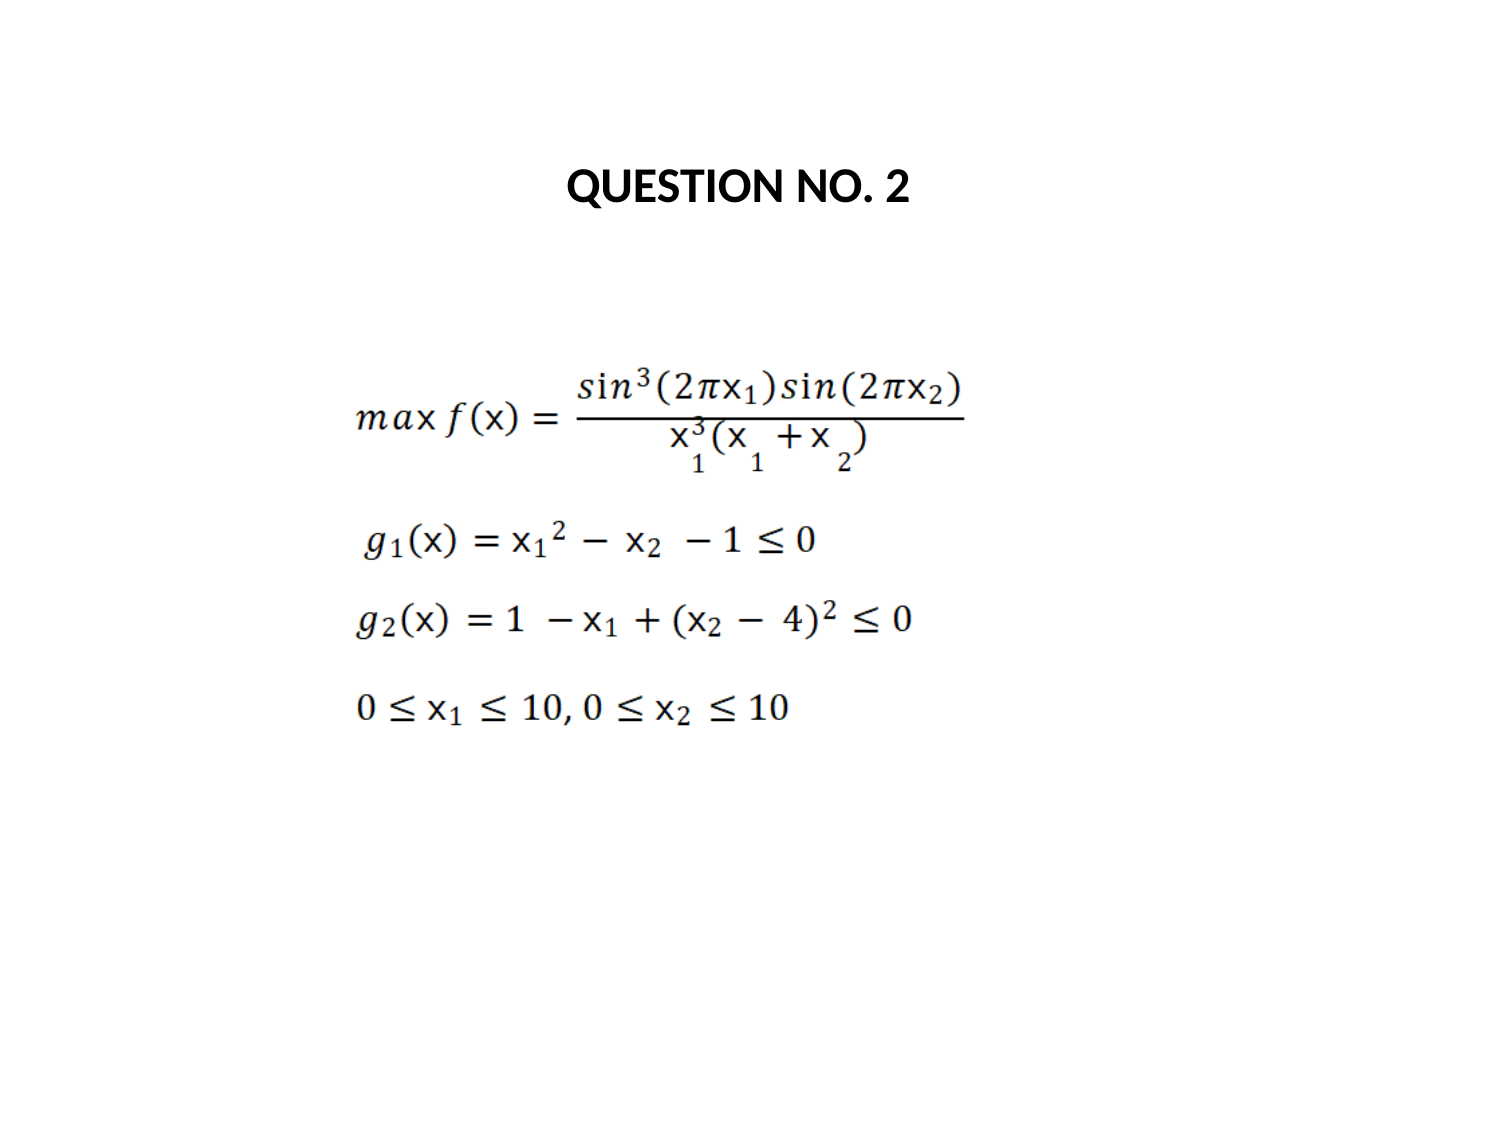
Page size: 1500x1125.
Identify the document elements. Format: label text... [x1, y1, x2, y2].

picture [337, 349, 1051, 763]
text_box QUESTION NO. 2 [249, 149, 1225, 213]
